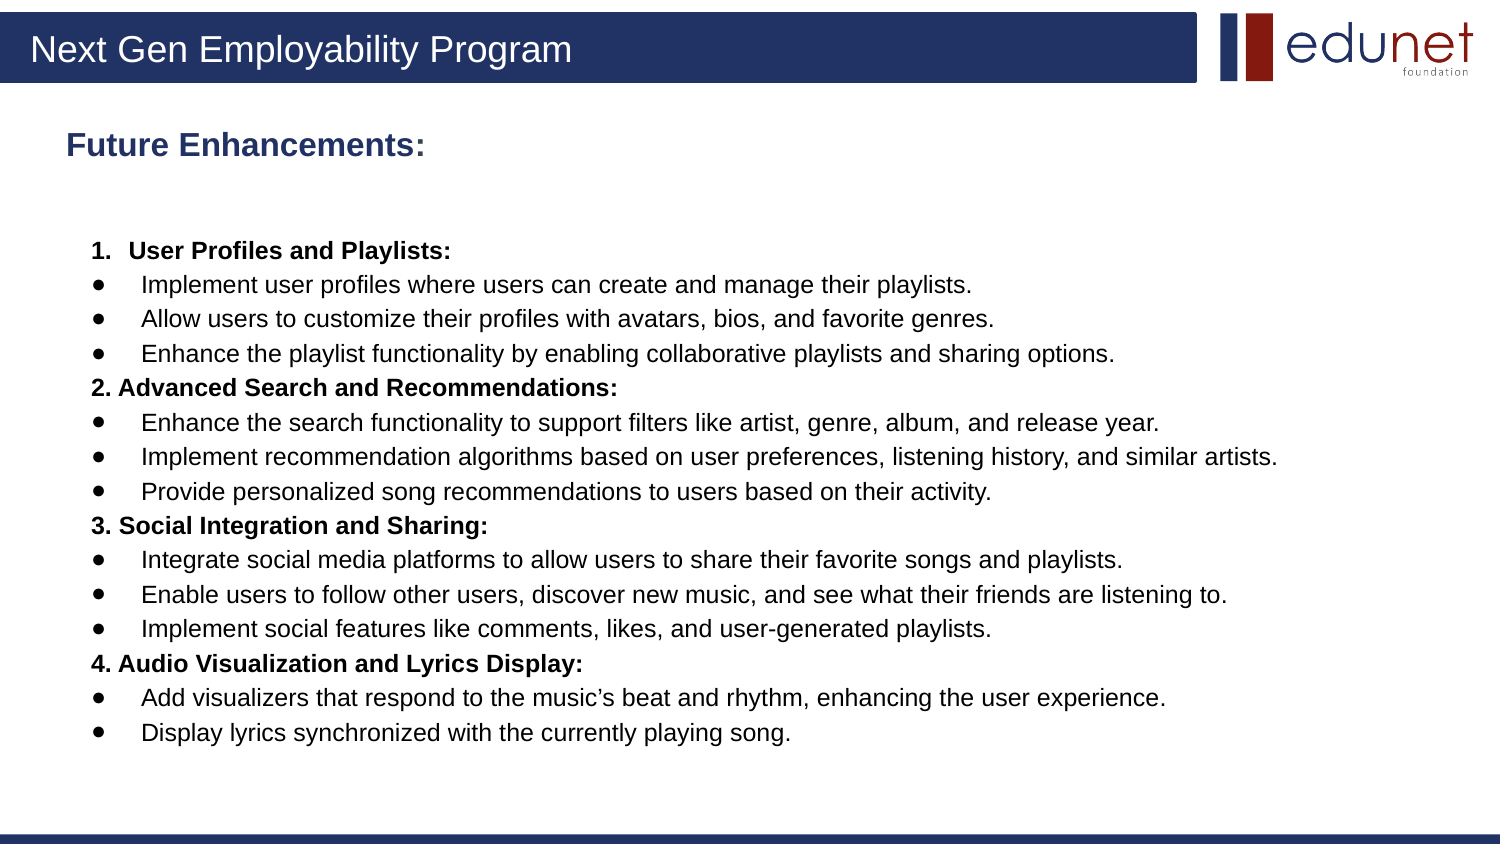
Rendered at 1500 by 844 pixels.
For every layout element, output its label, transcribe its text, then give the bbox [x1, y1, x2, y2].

picture [1279, 14, 1482, 83]
title Future Enhancements: [51, 91, 478, 178]
list User Profiles and Playlists: Implement user profiles where users can create and manage their playlists. Allow users to customize their profiles with avatars, bios, and favorite genres. Enhance the playlist functionality by enabling collaborative playlists and sharing options. 2. Advanced Search and Recommendations: Enhance the search functionality to support filters like artist, genre, album, and release year. Implement recommendation algorithms based on user preferences, listening history, and similar artists. Provide personalized song recommendations to users based on their activity. 3. Social Integration and Sharing: Integrate social media platforms to allow users to share their favorite songs and playlists. Enable users to follow other users, discover new music, and see what their friends are listening to. Implement social features like comments, likes, and user-generated playlists. 4. Audio Visualization and Lyrics Display: Add visualizers that respond to the music’s beat and rhythm, enhancing the user experience. Display lyrics synchronized with the currently playing song. [51, 214, 1455, 753]
